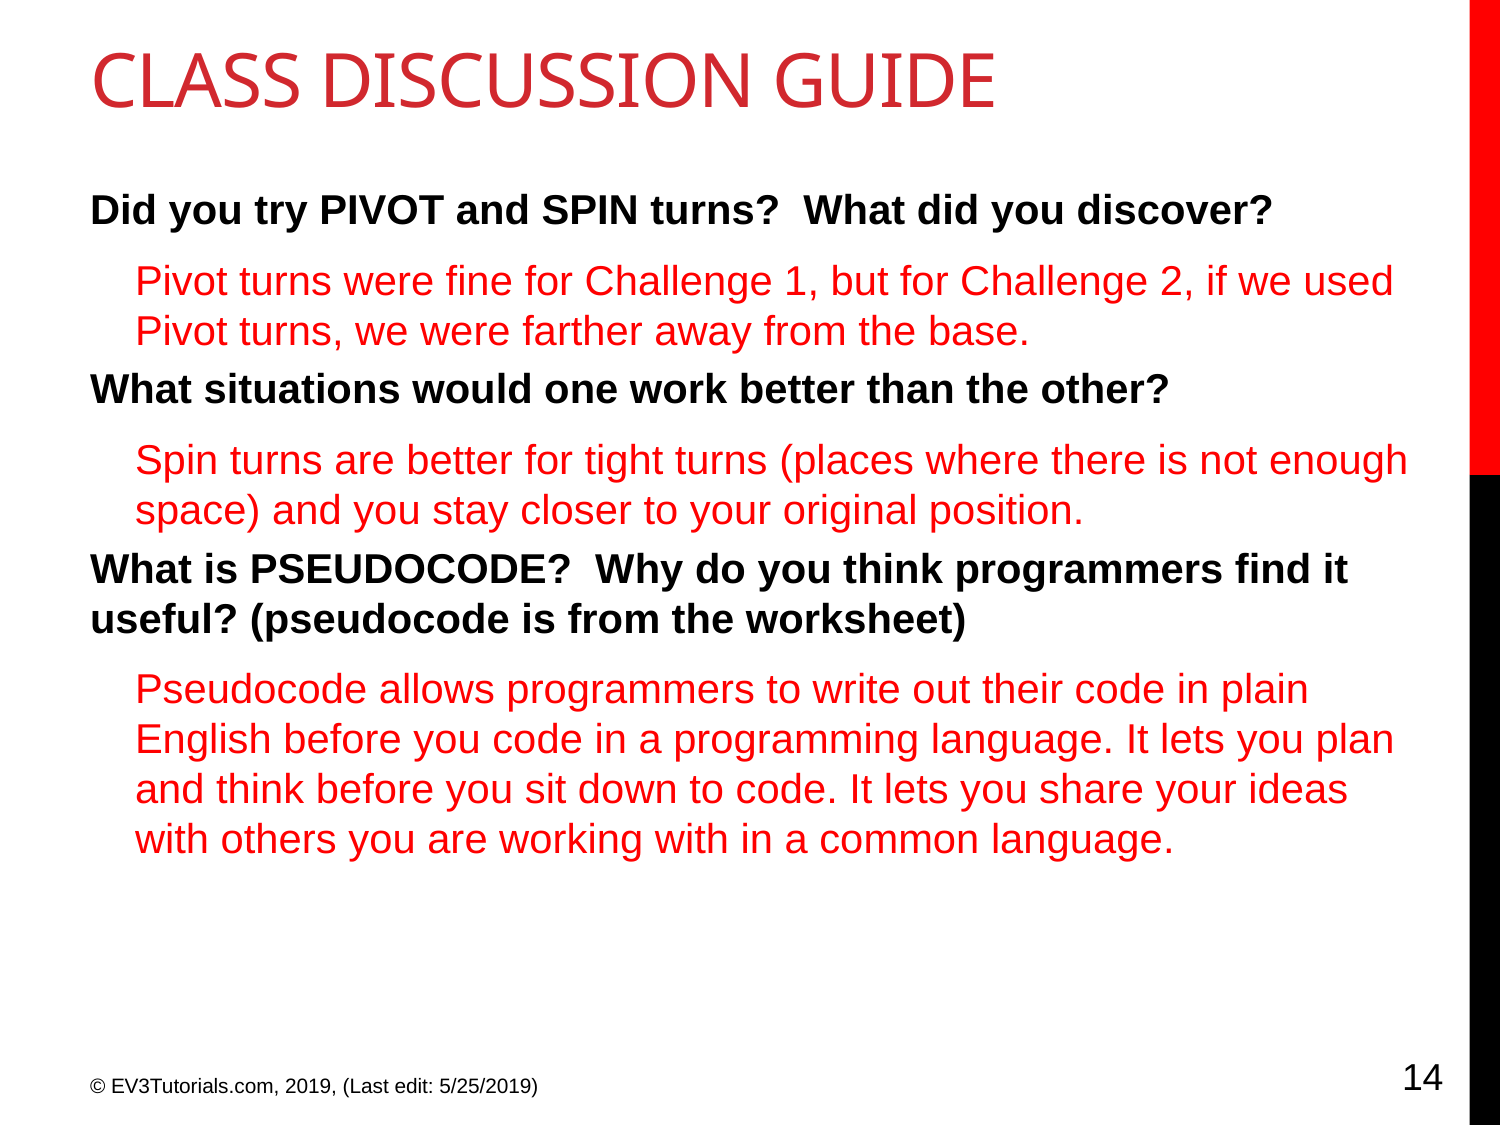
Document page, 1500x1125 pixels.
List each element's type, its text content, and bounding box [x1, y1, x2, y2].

title CLASS Discussion GUIDE [75, 25, 1428, 175]
footer © EV3Tutorials.com, 2019, (Last edit: 5/25/2019) [75, 1065, 677, 1112]
list Did you try PIVOT and SPIN turns? What did you discover? Pivot turns were fine for Challenge 1, but for Challenge 2, if we used Pivot turns, we were farther away from the base. What situations would one work better than the other? Spin turns are better for tight turns (places where there is not enough space) and you stay closer to your original position. What is PSEUDOCODE? Why do you think programmers find it useful? (pseudocode is from the worksheet) Pseudocode allows programmers to write out their code in plain English before you code in a programming language. It lets you plan and think before you sit down to code. It lets you share your ideas with others you are working with in a common language. [75, 175, 1428, 893]
slide_number 14 [1387, 1045, 1491, 1106]
